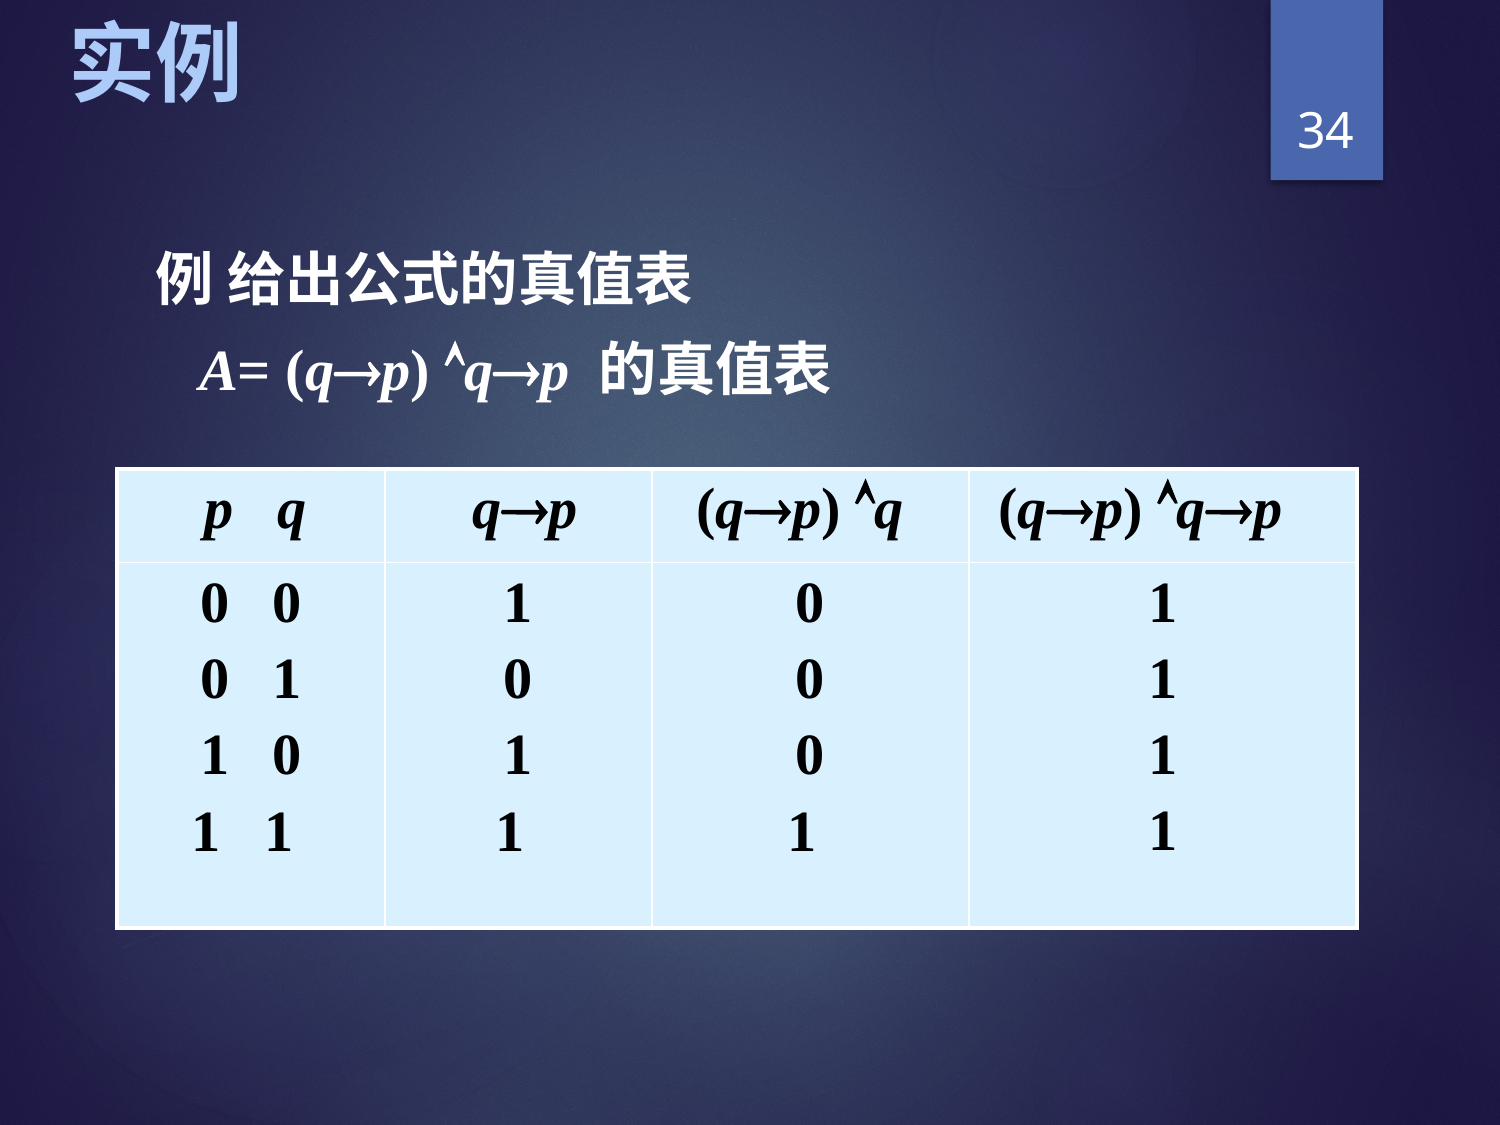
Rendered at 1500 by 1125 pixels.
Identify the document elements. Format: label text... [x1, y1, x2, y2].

table_header (qp) q [653, 471, 968, 562]
table_cell 0 0 0 1 [653, 563, 968, 926]
list 例 给出公式的真值表 A= (qp) qp 的真值表 [140, 234, 1336, 418]
table_cell 0 0 0 1 1 0 1 1 [119, 563, 384, 926]
title 实例 [53, 0, 400, 145]
table_cell 1 0 1 1 [386, 563, 651, 926]
table_header p q [119, 471, 384, 562]
table_header (qp) qp [970, 471, 1355, 562]
slide_number 34 [1273, 48, 1378, 175]
table_cell 1 1 1 1 [970, 563, 1355, 926]
table_header qp [386, 471, 651, 562]
